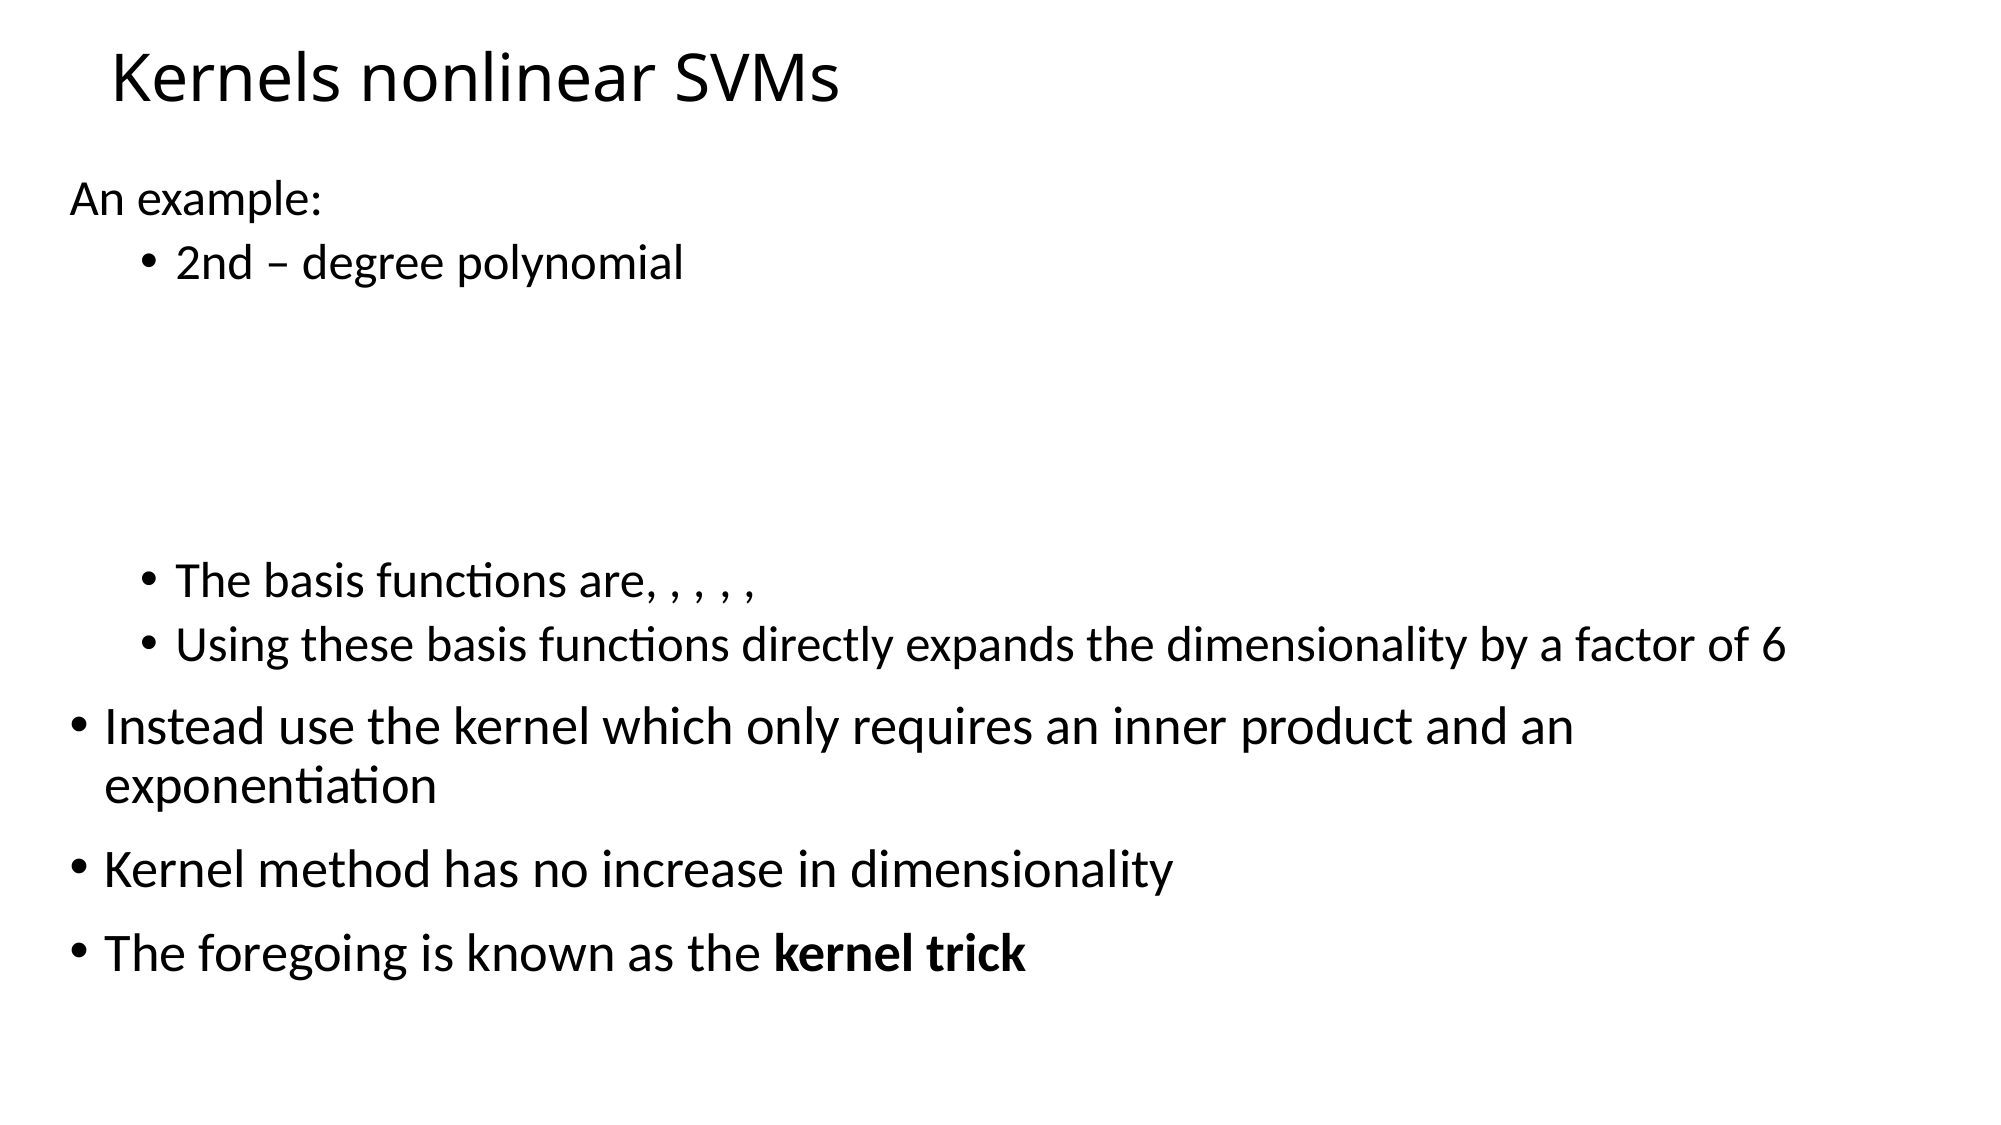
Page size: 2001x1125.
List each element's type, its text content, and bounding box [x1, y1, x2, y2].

title Kernels nonlinear SVMs [95, 36, 1821, 124]
